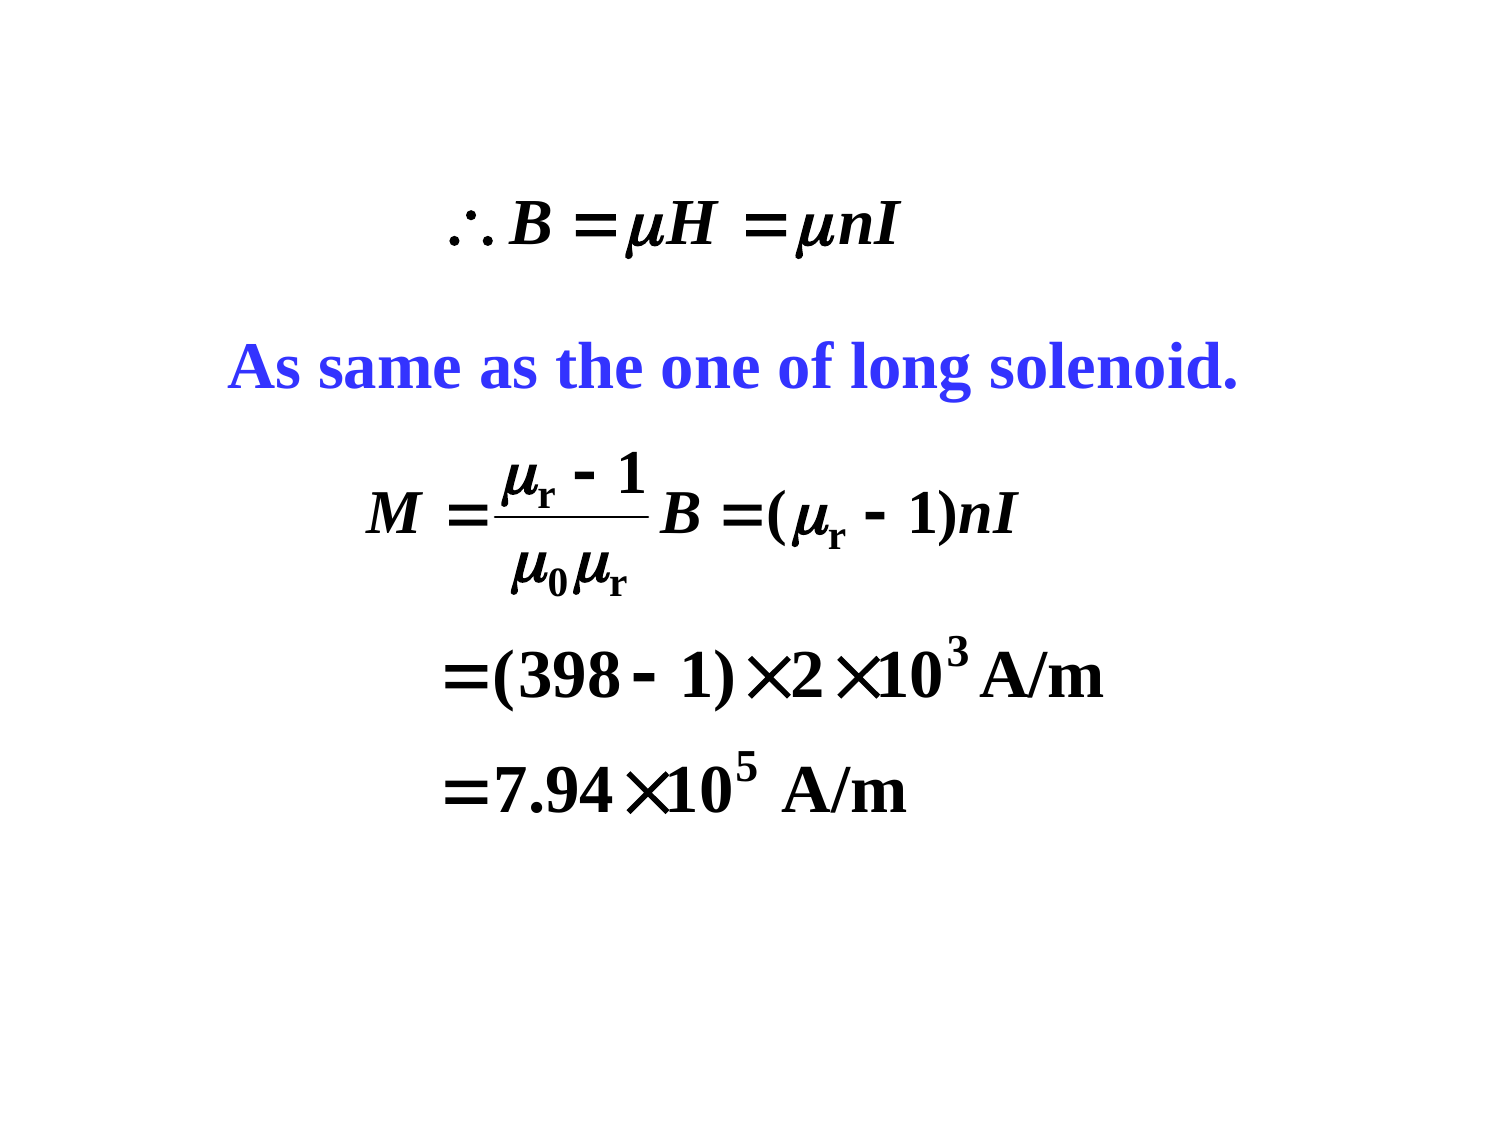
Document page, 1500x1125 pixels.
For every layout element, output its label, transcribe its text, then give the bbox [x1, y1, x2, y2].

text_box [442, 184, 919, 273]
text_box As same as the one of long solenoid. [212, 314, 1263, 409]
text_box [354, 429, 1034, 612]
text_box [428, 616, 1117, 845]
